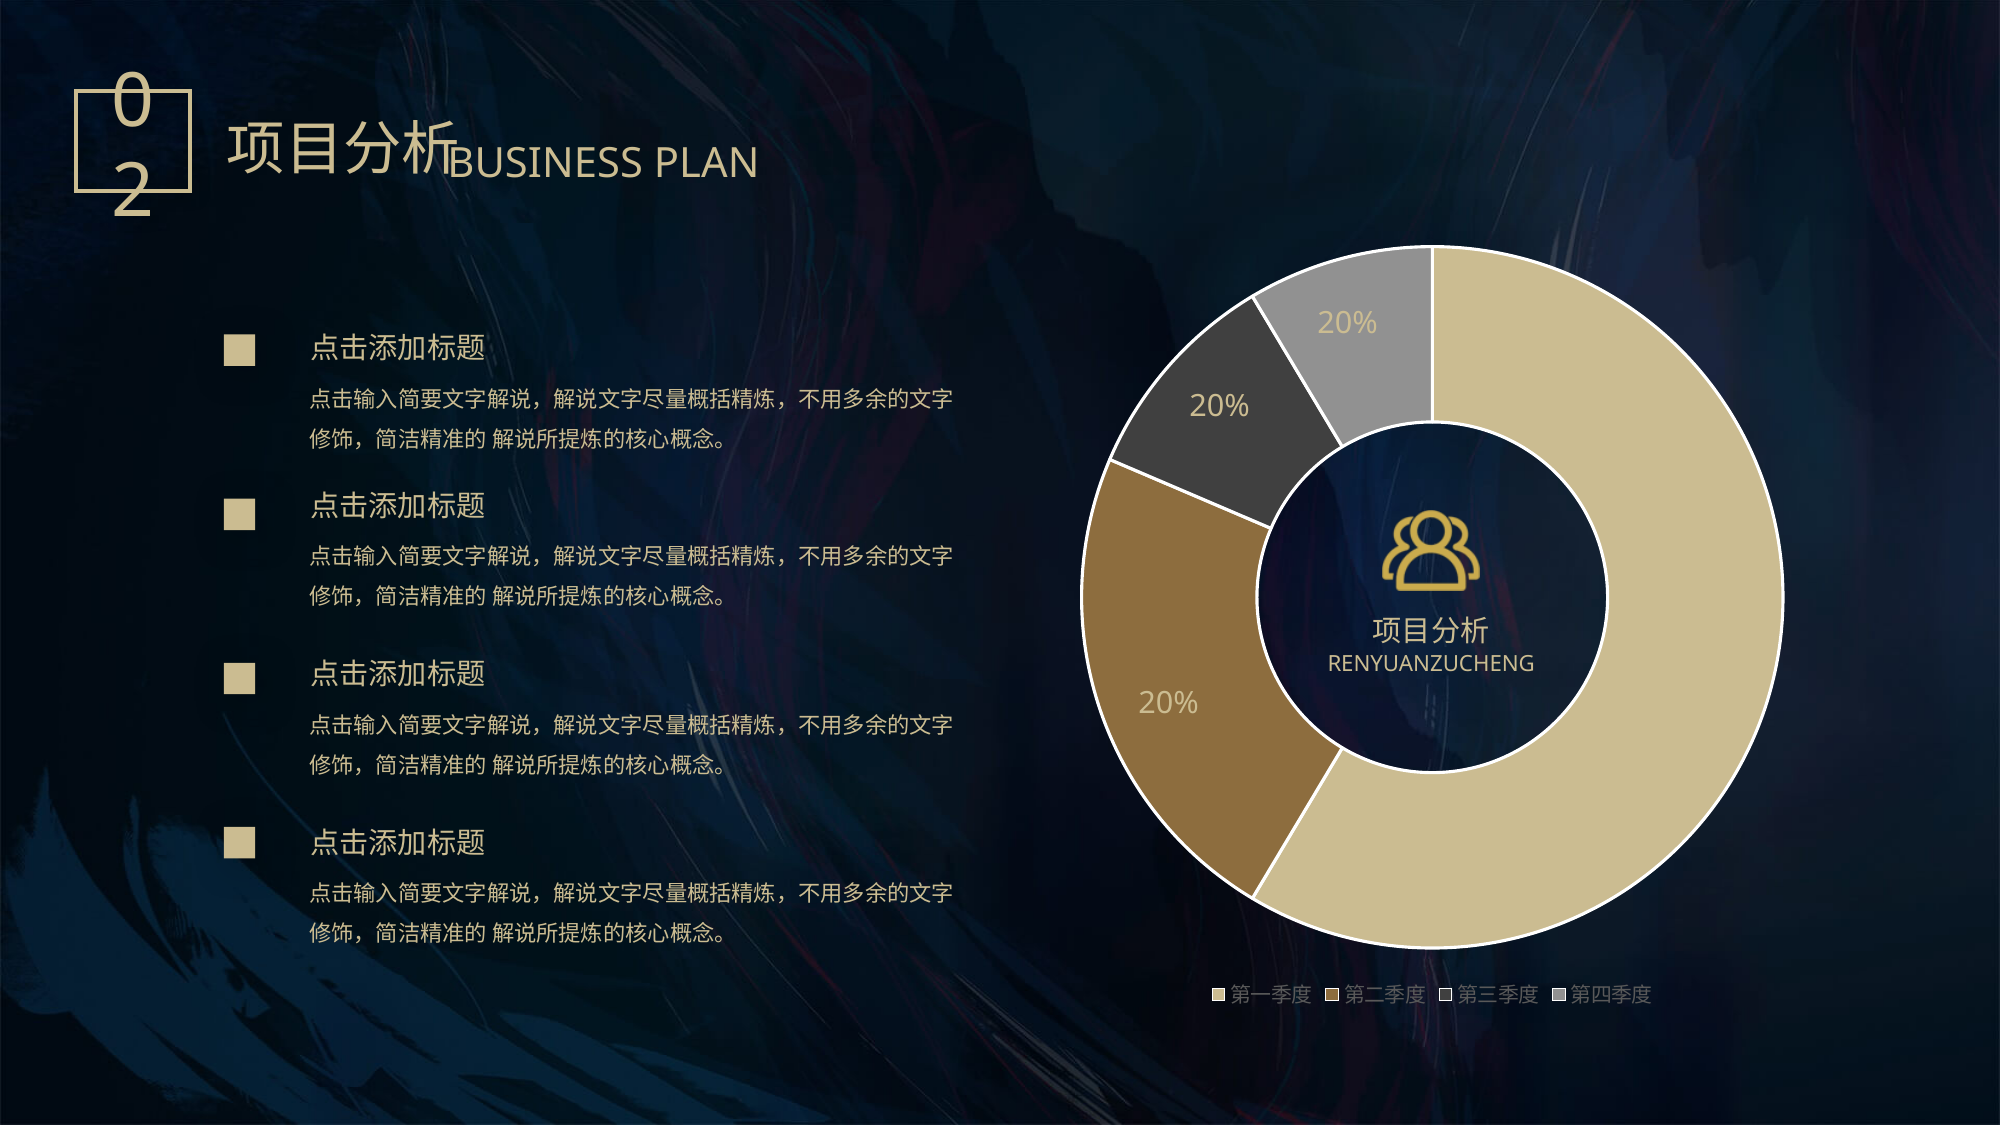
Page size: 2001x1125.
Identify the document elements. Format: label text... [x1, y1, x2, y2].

text_box [223, 333, 256, 367]
text_box 点击输入简要文字解说，解说文字尽量概括精炼，不用多余的文字修饰，简洁精准的 解说所提炼的核心概念。 [294, 521, 985, 617]
picture [0, 0, 2000, 1125]
text_box 点击添加标题 [295, 816, 501, 858]
text_box [223, 826, 256, 859]
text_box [75, 90, 748, 195]
text_box 点击添加标题 [295, 648, 501, 690]
text_box [223, 498, 256, 531]
text_box 点击输入简要文字解说，解说文字尽量概括精炼，不用多余的文字修饰，简洁精准的 解说所提炼的核心概念。 [294, 690, 985, 785]
chart [1062, 230, 1802, 1015]
text_box 点击添加标题 [295, 322, 501, 364]
text_box [223, 662, 256, 695]
text_box 点击输入简要文字解说，解说文字尽量概括精炼，不用多余的文字修饰，简洁精准的 解说所提炼的核心概念。 [294, 364, 985, 459]
text_box 点击输入简要文字解说，解说文字尽量概括精炼，不用多余的文字修饰，简洁精准的 解说所提炼的核心概念。 [294, 858, 985, 954]
text_box 点击添加标题 [295, 479, 501, 521]
